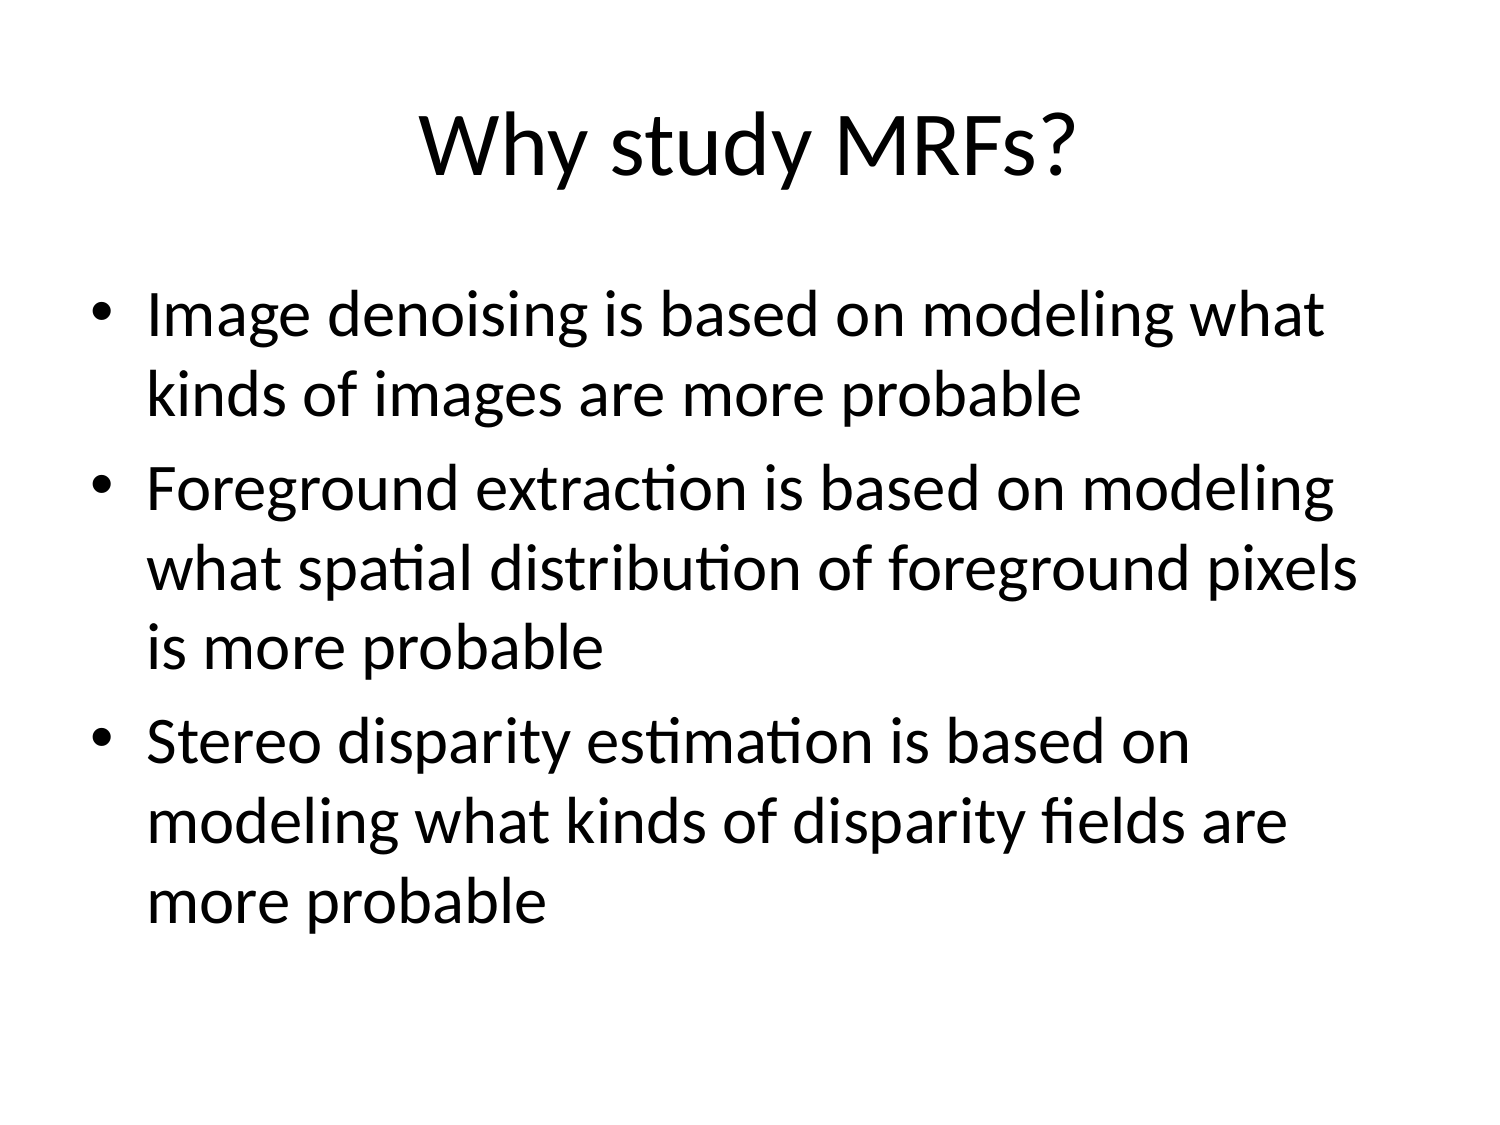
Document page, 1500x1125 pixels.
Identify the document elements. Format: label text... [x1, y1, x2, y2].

title Why study MRFs? [75, 45, 1425, 233]
list Image denoising is based on modeling what kinds of images are more probable Foreground extraction is based on modeling what spatial distribution of foreground pixels is more probable Stereo disparity estimation is based on modeling what kinds of disparity fields are more probable [75, 262, 1425, 1005]
